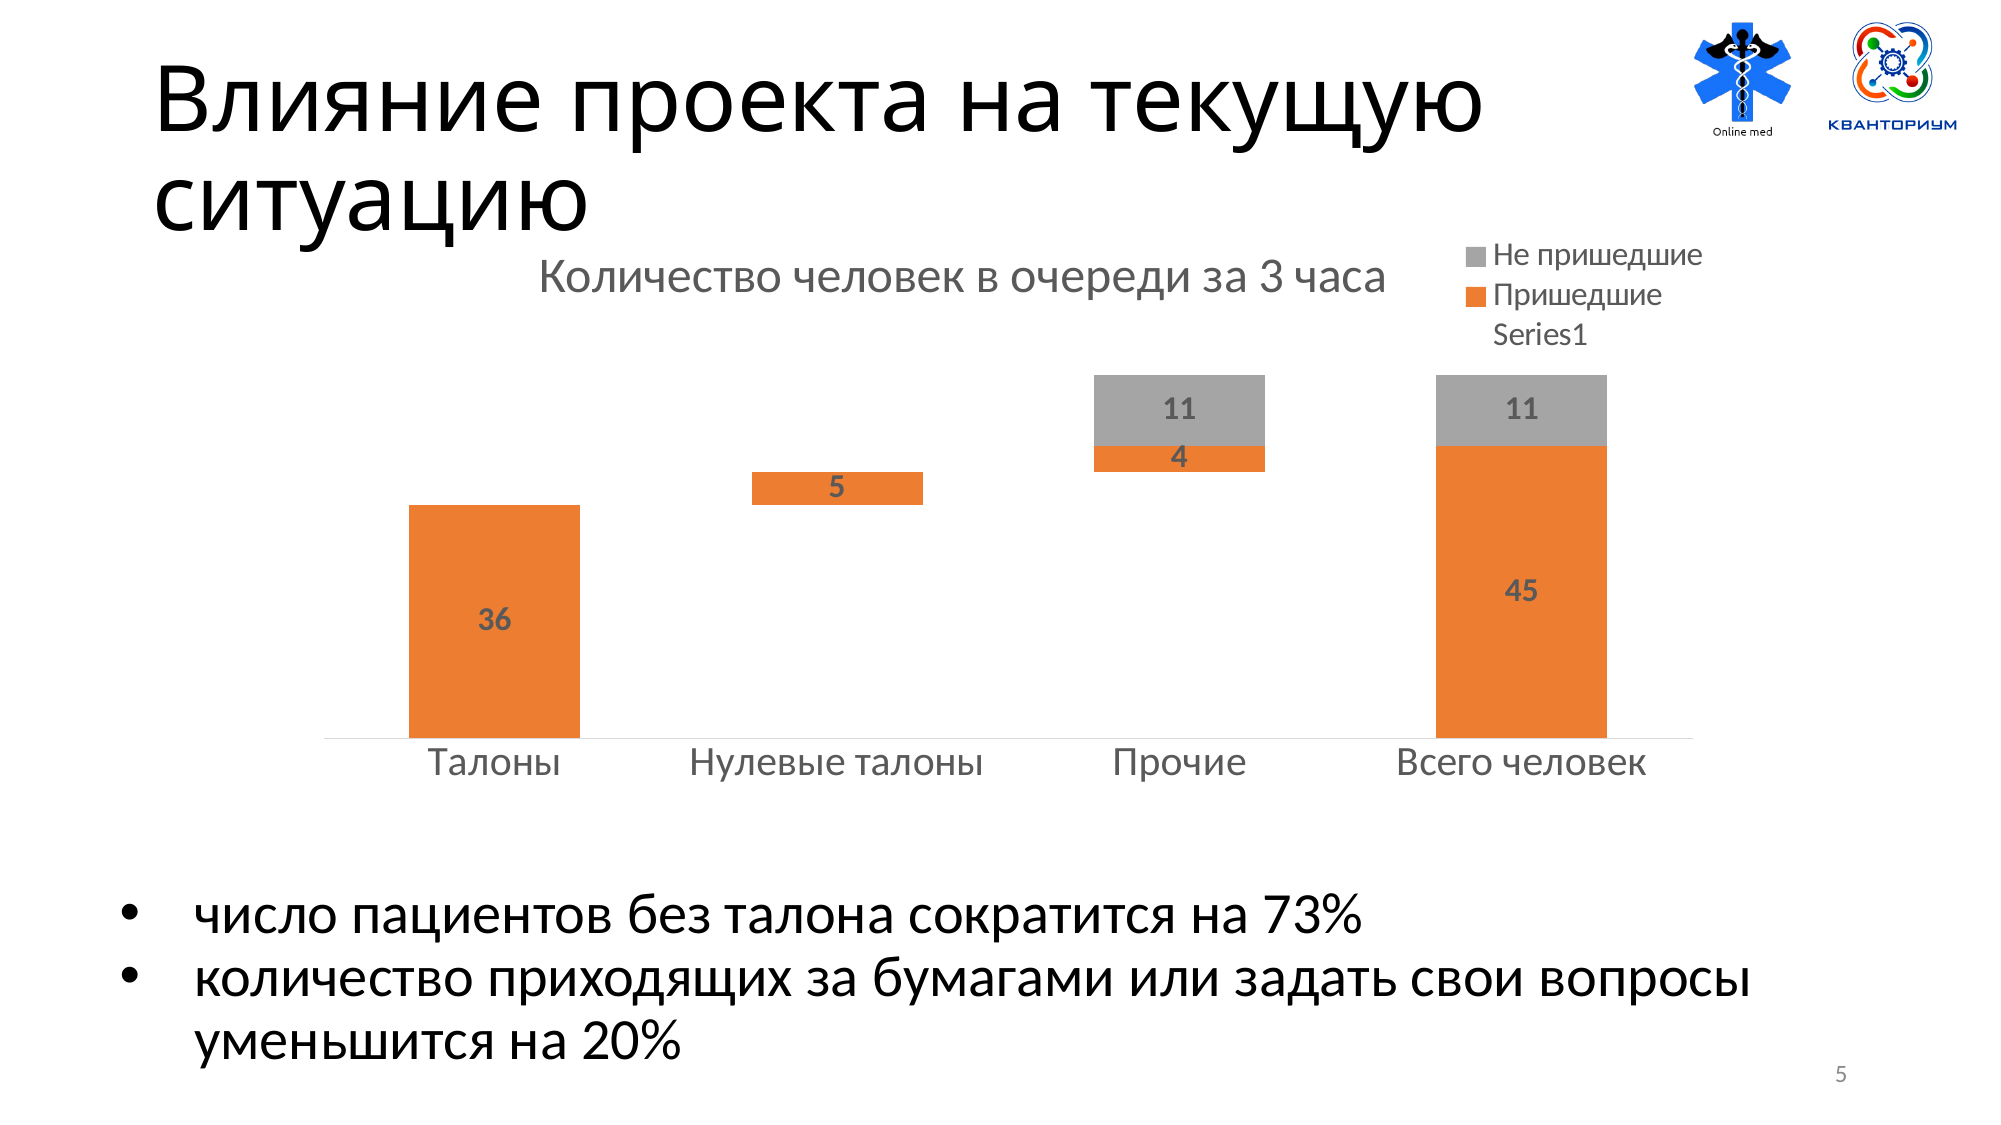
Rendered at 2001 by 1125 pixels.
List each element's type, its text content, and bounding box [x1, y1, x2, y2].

picture [1662, 0, 1964, 152]
text_box число пациентов без талона сократится на 73% количество приходящих за бумагами или задать свои вопросы уменьшится на 20% [104, 922, 1896, 1096]
title Влияние проекта на текущую ситуацию [137, 42, 1863, 261]
chart [245, 202, 1755, 829]
slide_number 5 [1412, 1042, 1863, 1103]
